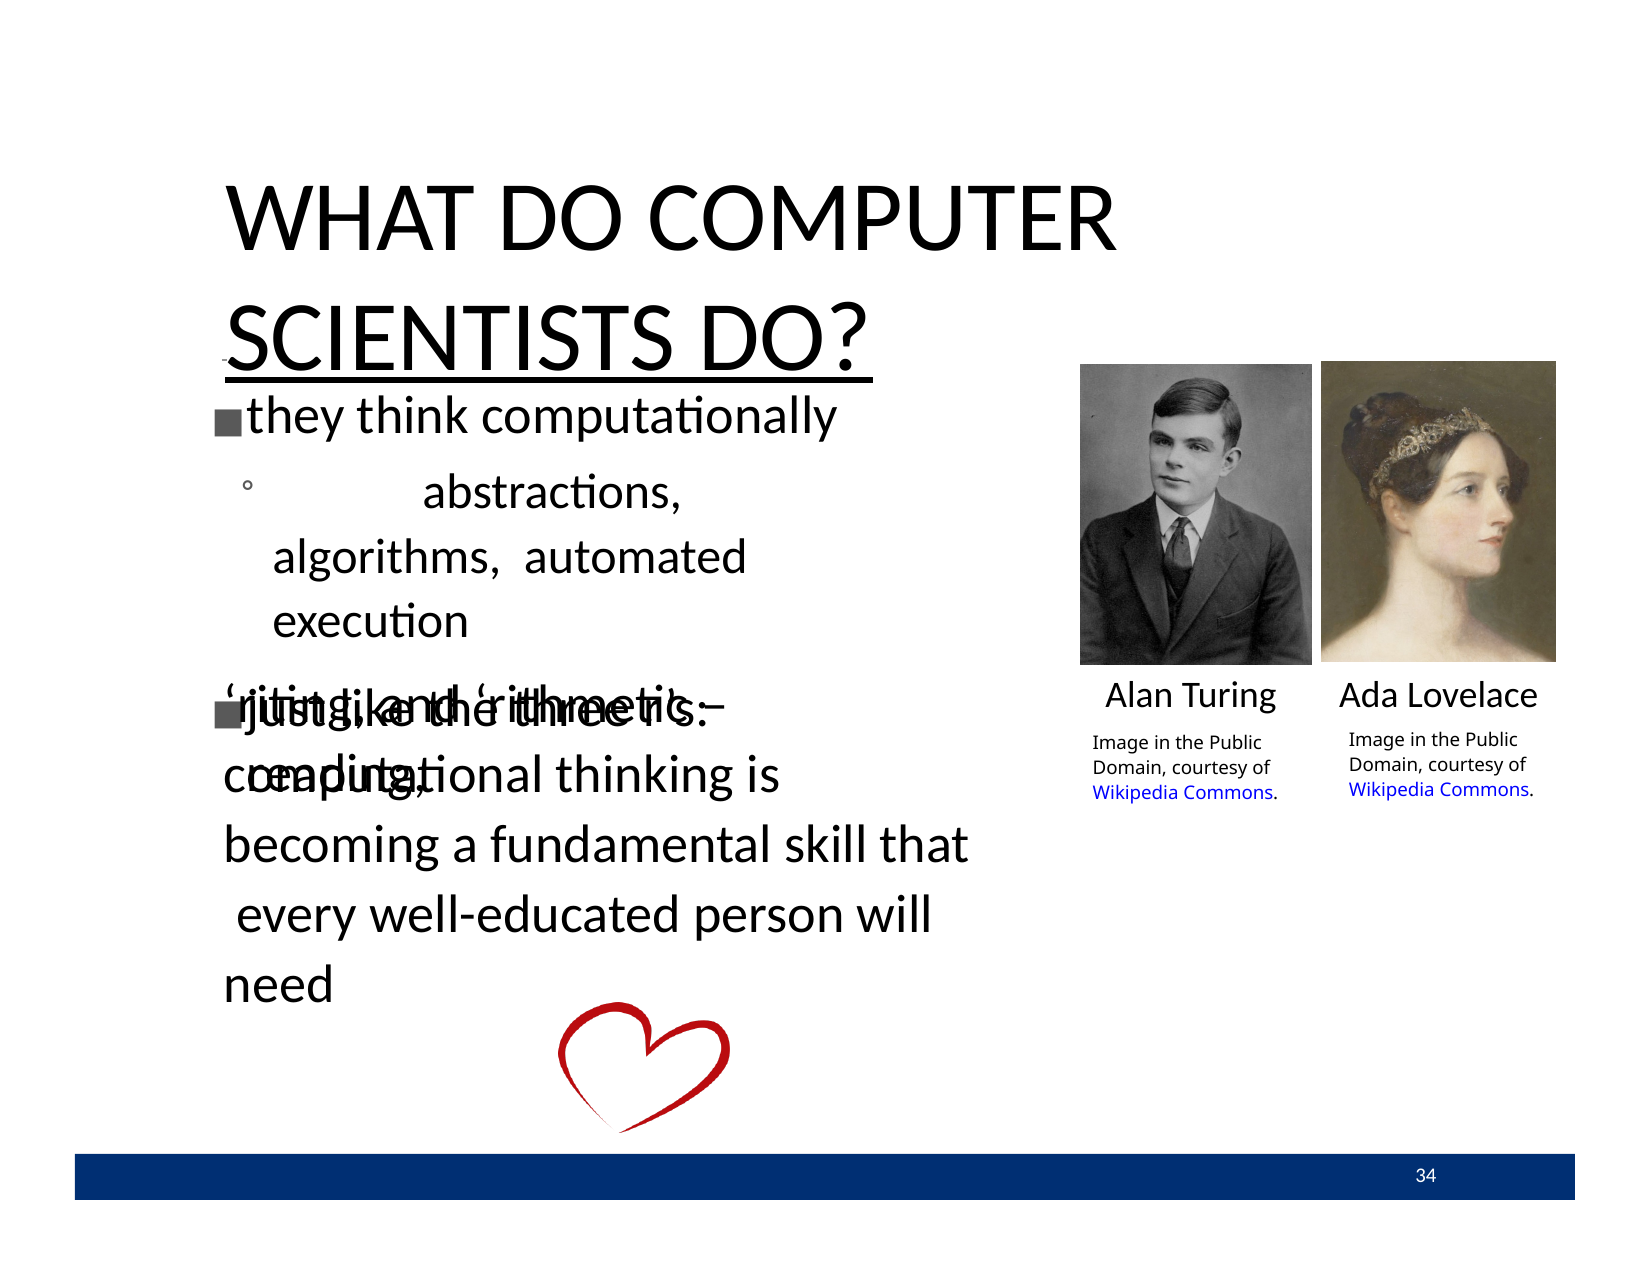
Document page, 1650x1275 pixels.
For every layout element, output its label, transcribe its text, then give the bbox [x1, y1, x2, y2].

text_box Alan Turing Image in the Public Domain, courtesy of Wikipedia Commons. [1090, 674, 1294, 803]
picture [1321, 361, 1556, 662]
picture [558, 1002, 731, 1134]
text_box they think computationally abstractions, algorithms, automated execution just like the three r’s: reading, [207, 377, 921, 802]
title WHAT DO COMPUTER SCIENTISTS DO? [222, 128, 1448, 391]
text_box ‹#› [1409, 1160, 1443, 1187]
text_box [74, 1153, 1575, 1200]
picture [1080, 364, 1312, 665]
text_box Ada Lovelace Image in the Public Domain, courtesy of Wikipedia Commons. [1337, 669, 1550, 800]
text_box ‘riting, and ‘rithmetic – computational thinking is becoming a fundamental skill that every well-educated person will need [221, 653, 974, 1014]
